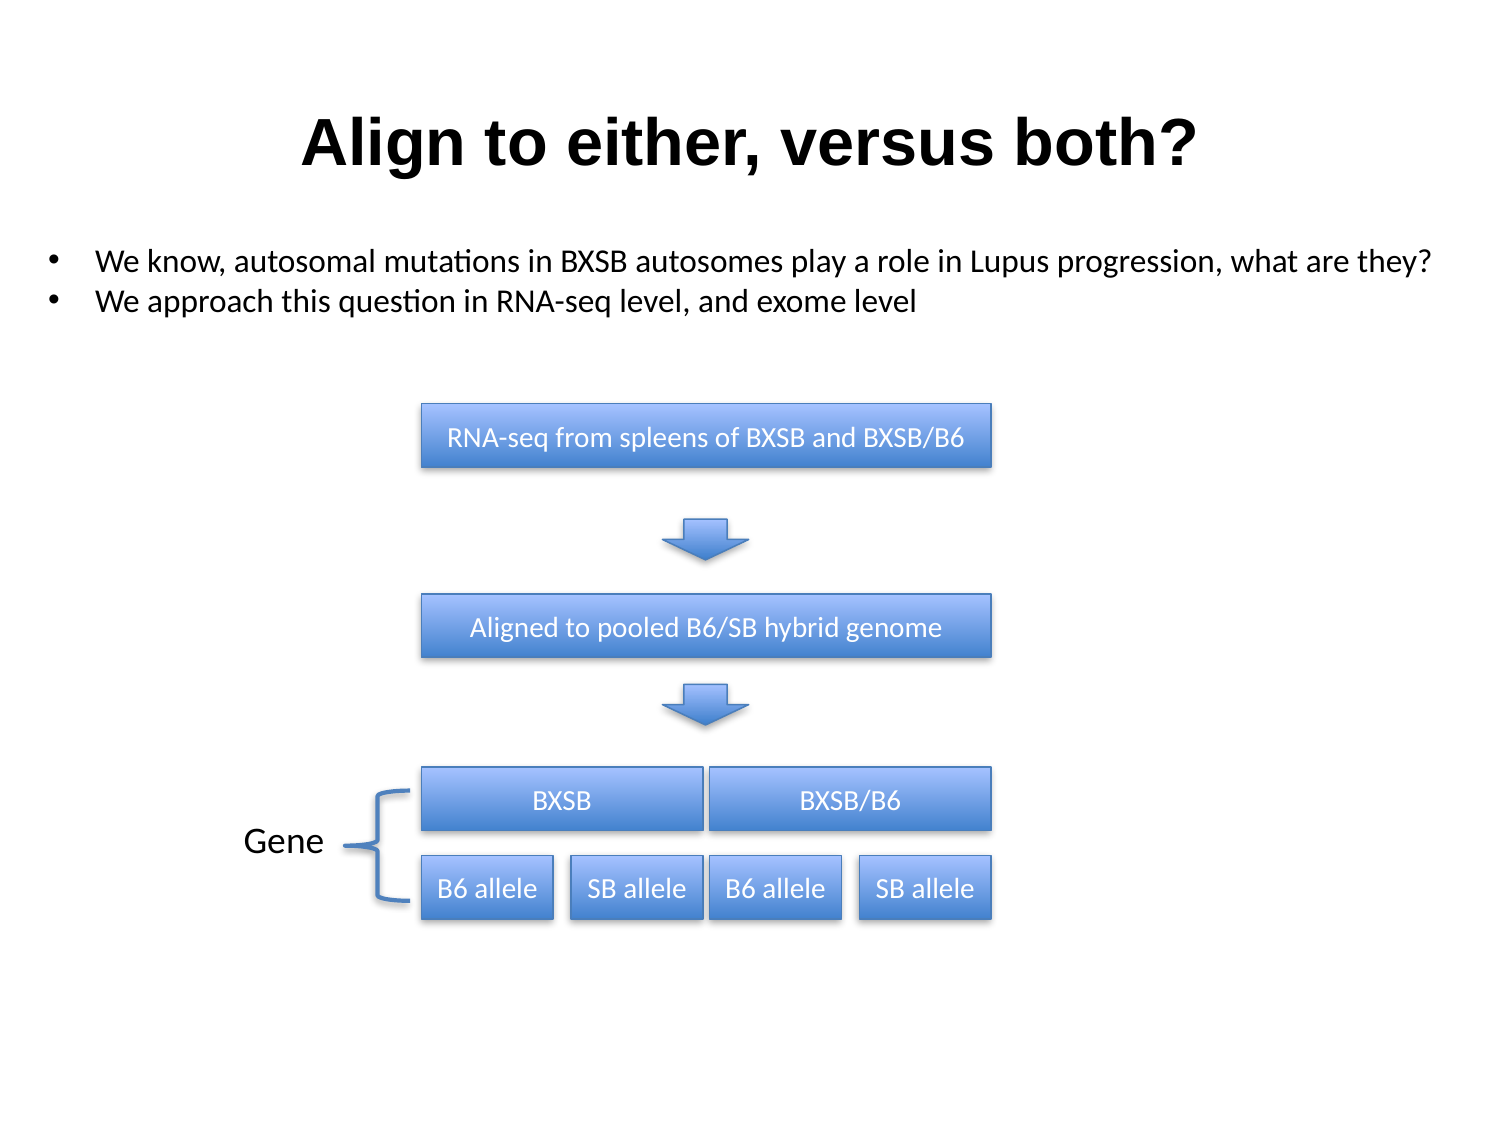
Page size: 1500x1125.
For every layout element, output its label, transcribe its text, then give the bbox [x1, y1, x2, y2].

text_box B6 allele [709, 855, 842, 920]
text_box Aligned to pooled B6/SB hybrid genome [421, 593, 992, 658]
text_box BXSB [421, 766, 704, 831]
text_box BXSB/B6 [709, 766, 992, 831]
text_box [342, 788, 411, 903]
text_box SB allele [570, 855, 704, 920]
text_box RNA-seq from spleens of BXSB and BXSB/B6 [421, 403, 992, 468]
text_box [661, 683, 750, 726]
text_box SB allele [859, 855, 992, 920]
text_box We know, autosomal mutations in BXSB autosomes play a role in Lupus progression, what are they? We approach this question in RNA-seq level, and exome level [33, 232, 1464, 327]
text_box Gene [228, 808, 340, 868]
title Align to either, versus both? [75, 45, 1425, 232]
text_box B6 allele [421, 855, 554, 920]
text_box [661, 518, 750, 561]
